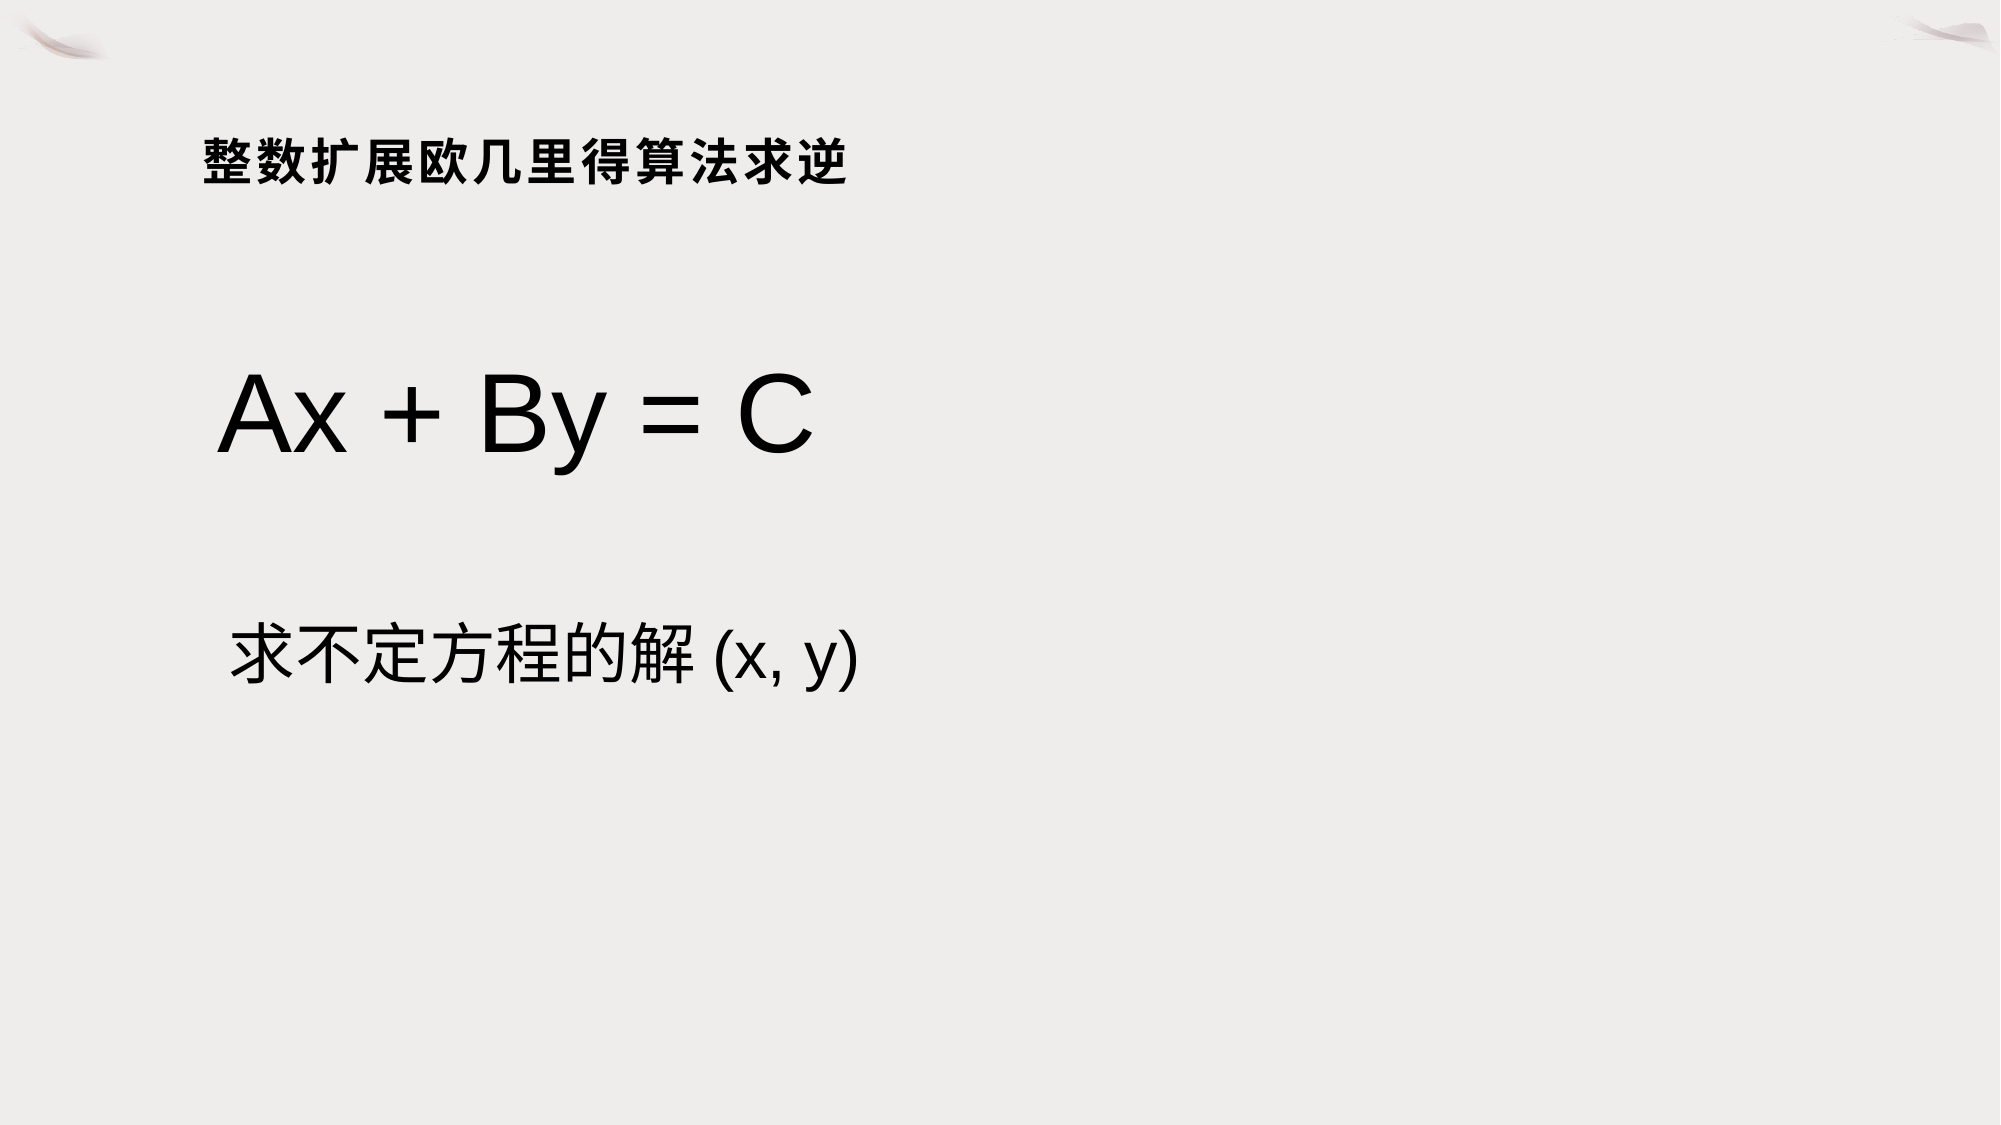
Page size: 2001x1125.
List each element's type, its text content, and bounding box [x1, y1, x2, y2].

text_box Ax + By = C [202, 333, 833, 483]
text_box 求不定方程的解(x, y) [214, 604, 876, 700]
title 整数扩展欧几里得算法求逆 [187, 39, 1813, 282]
picture [0, 0, 119, 71]
picture [1881, 0, 2000, 71]
